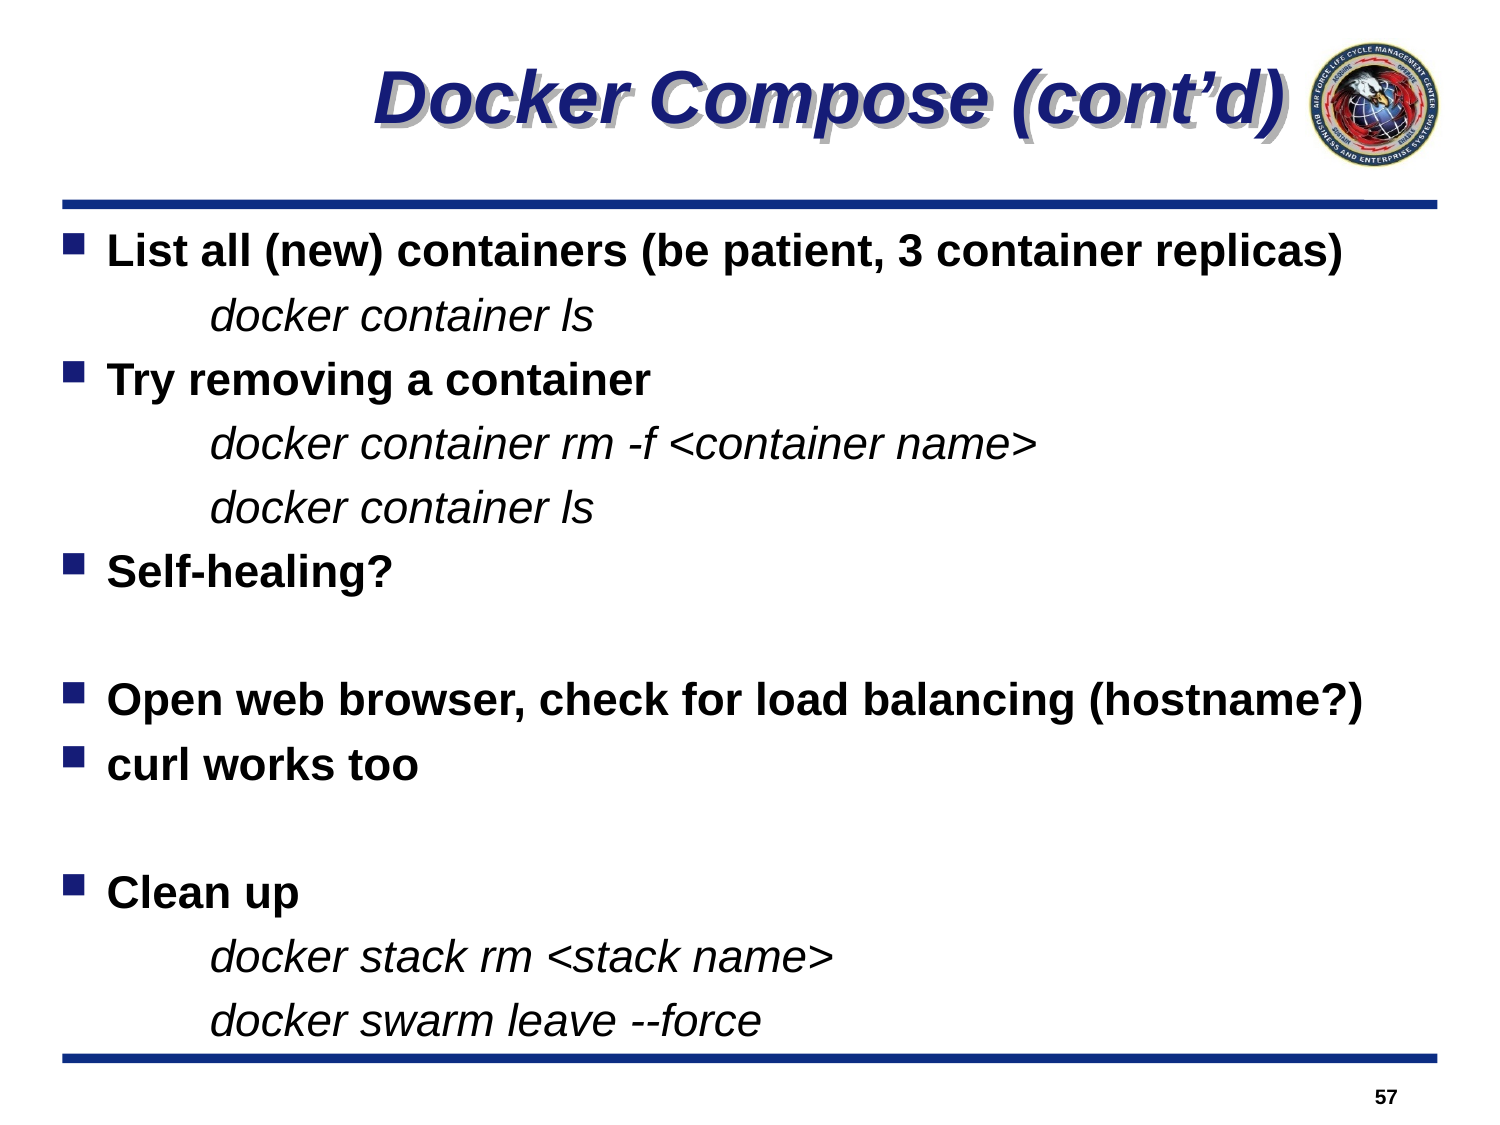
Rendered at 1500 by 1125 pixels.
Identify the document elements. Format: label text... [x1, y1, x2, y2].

text_box List all (new) containers (be patient, 3 container replicas) docker container ls Try removing a container docker container rm -f <container name> docker container ls Self-healing? Open web browser, check for load balancing (hostname?) curl works too Clean up docker stack rm <stack name> docker swarm leave --force [45, 213, 1439, 1060]
text_box Docker Compose (cont’d) [173, 0, 1302, 188]
picture [1306, 38, 1445, 173]
